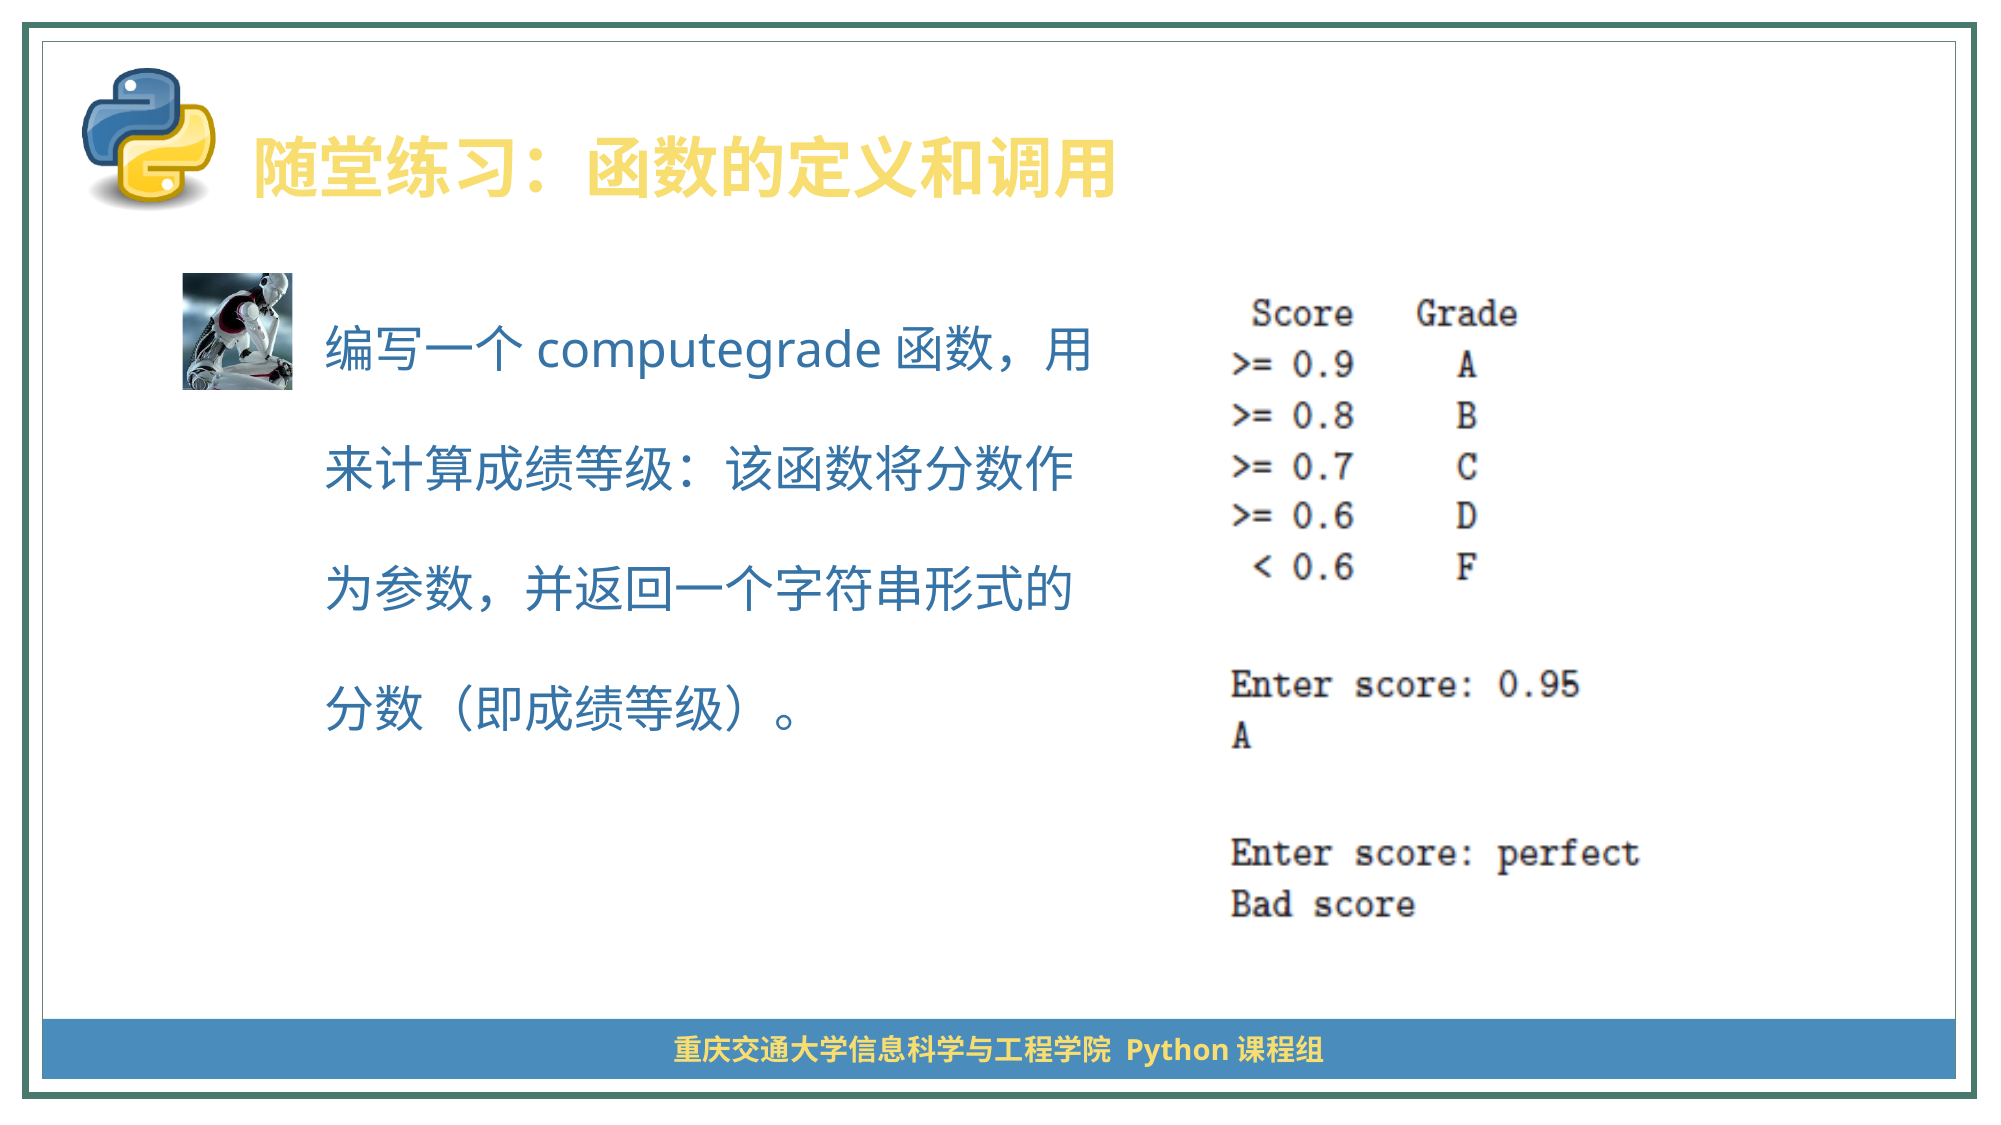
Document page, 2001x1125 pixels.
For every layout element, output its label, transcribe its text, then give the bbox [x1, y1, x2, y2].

text_box 编写一个computegrade函数，用来计算成绩等级：该函数将分数作为参数，并返回一个字符串形式的分数（即成绩等级）。 [309, 250, 1129, 746]
text_box [25, 24, 1975, 1097]
text_box 重庆交通大学信息科学与工程学院 Python课程组 [42, 1018, 1956, 1079]
text_box [42, 41, 1956, 1018]
picture [1212, 290, 1682, 972]
picture [73, 64, 225, 215]
text_box 随堂练习：函数的定义和调用 [237, 118, 1246, 213]
picture [182, 273, 293, 390]
